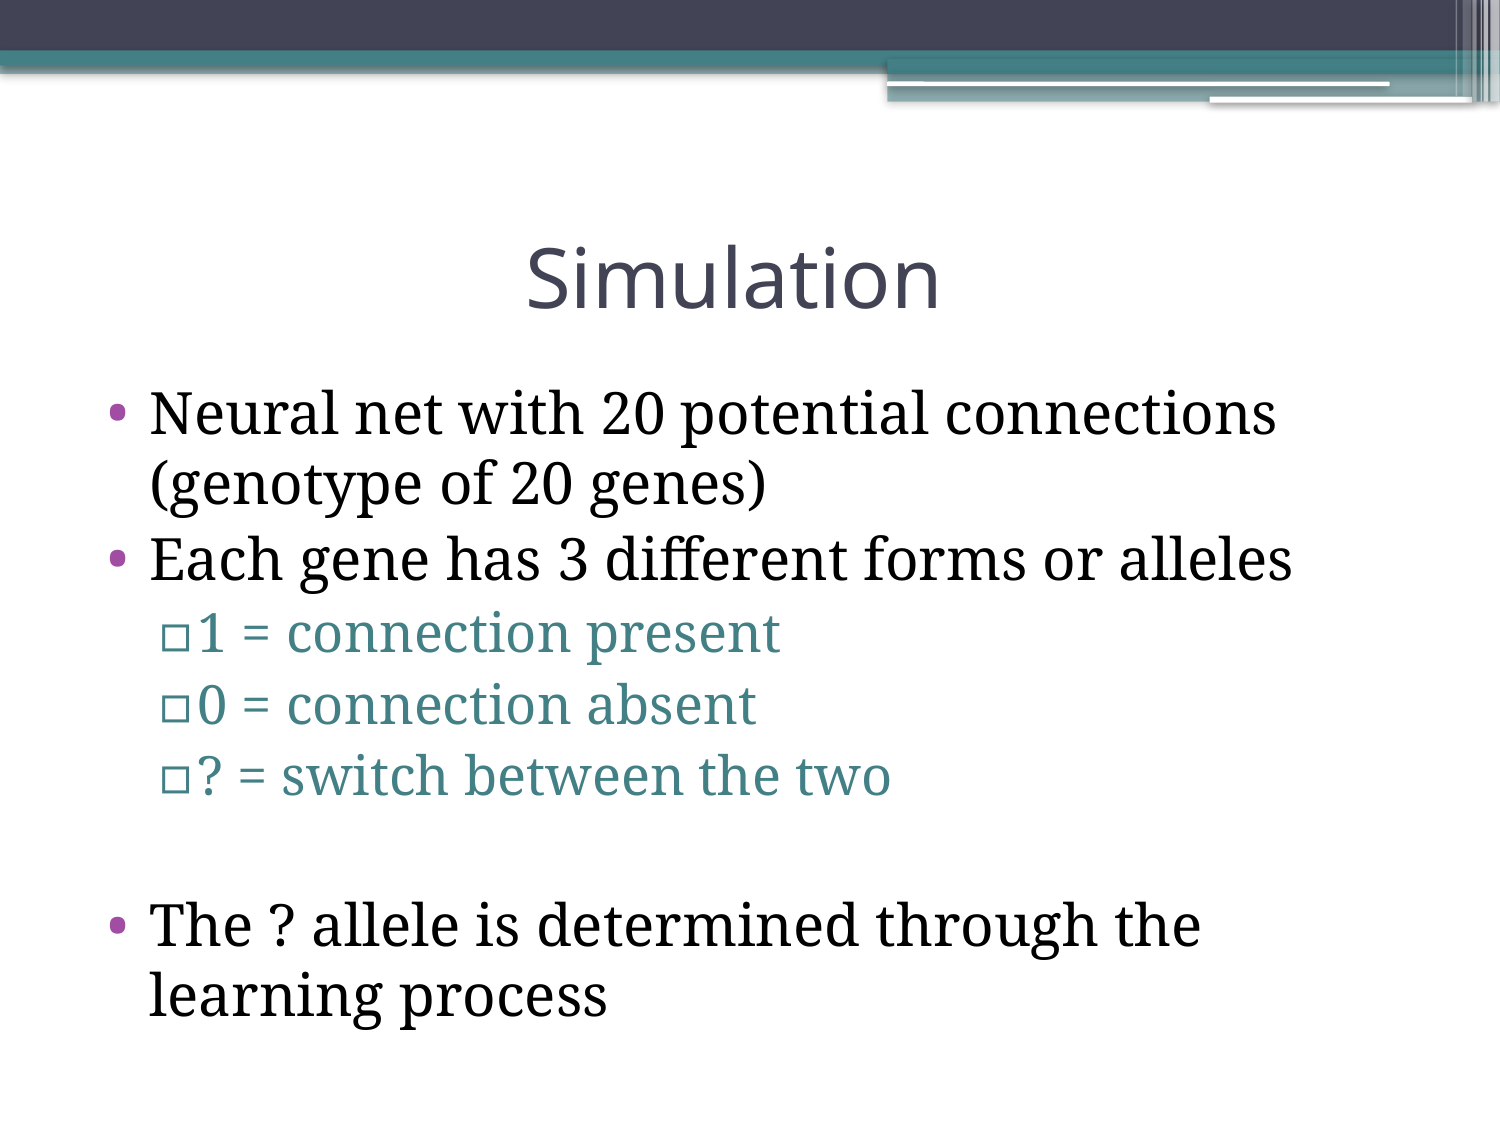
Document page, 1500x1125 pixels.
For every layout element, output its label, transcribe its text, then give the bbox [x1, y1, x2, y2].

title Simulation [75, 187, 1425, 363]
list Neural net with 20 potential connections (genotype of 20 genes) Each gene has 3 different forms or alleles 1 = connection present 0 = connection absent ? = switch between the two The ? allele is determined through the learning process [75, 368, 1425, 1079]
